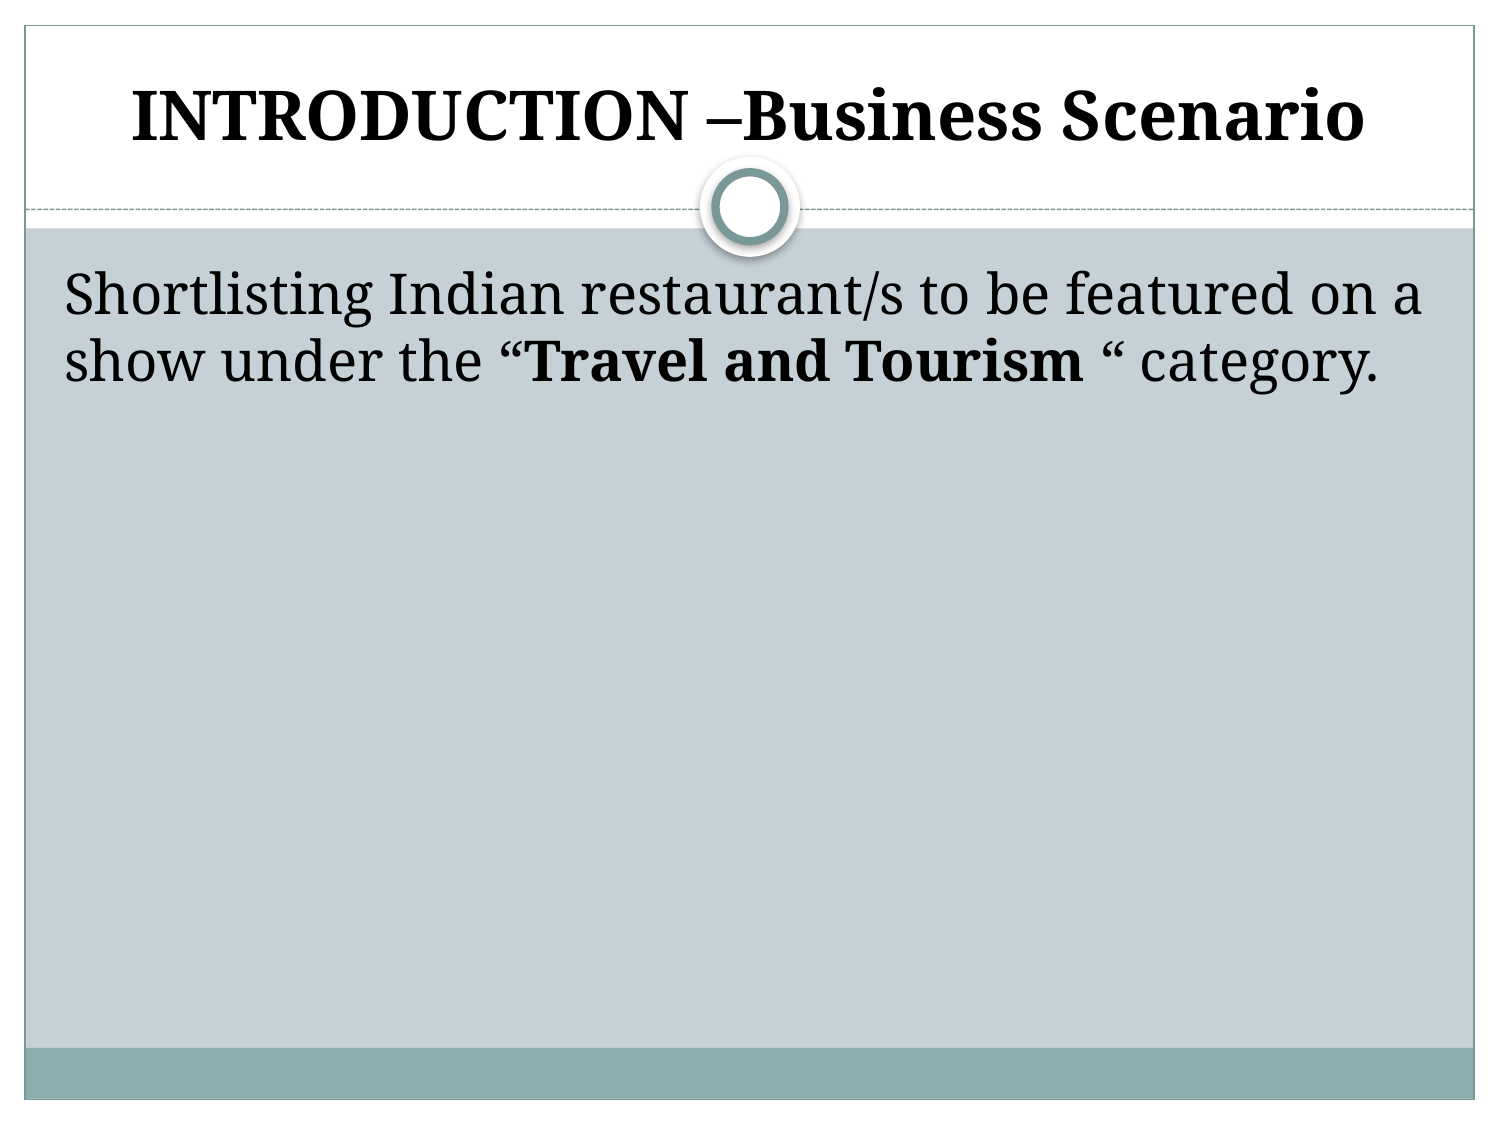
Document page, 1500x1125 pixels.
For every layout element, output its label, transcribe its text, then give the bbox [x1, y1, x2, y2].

title INTRODUCTION –Business Scenario [49, 37, 1450, 162]
list Shortlisting Indian restaurant/s to be featured on a show under the “Travel and Tourism “ category. [49, 250, 1445, 1001]
